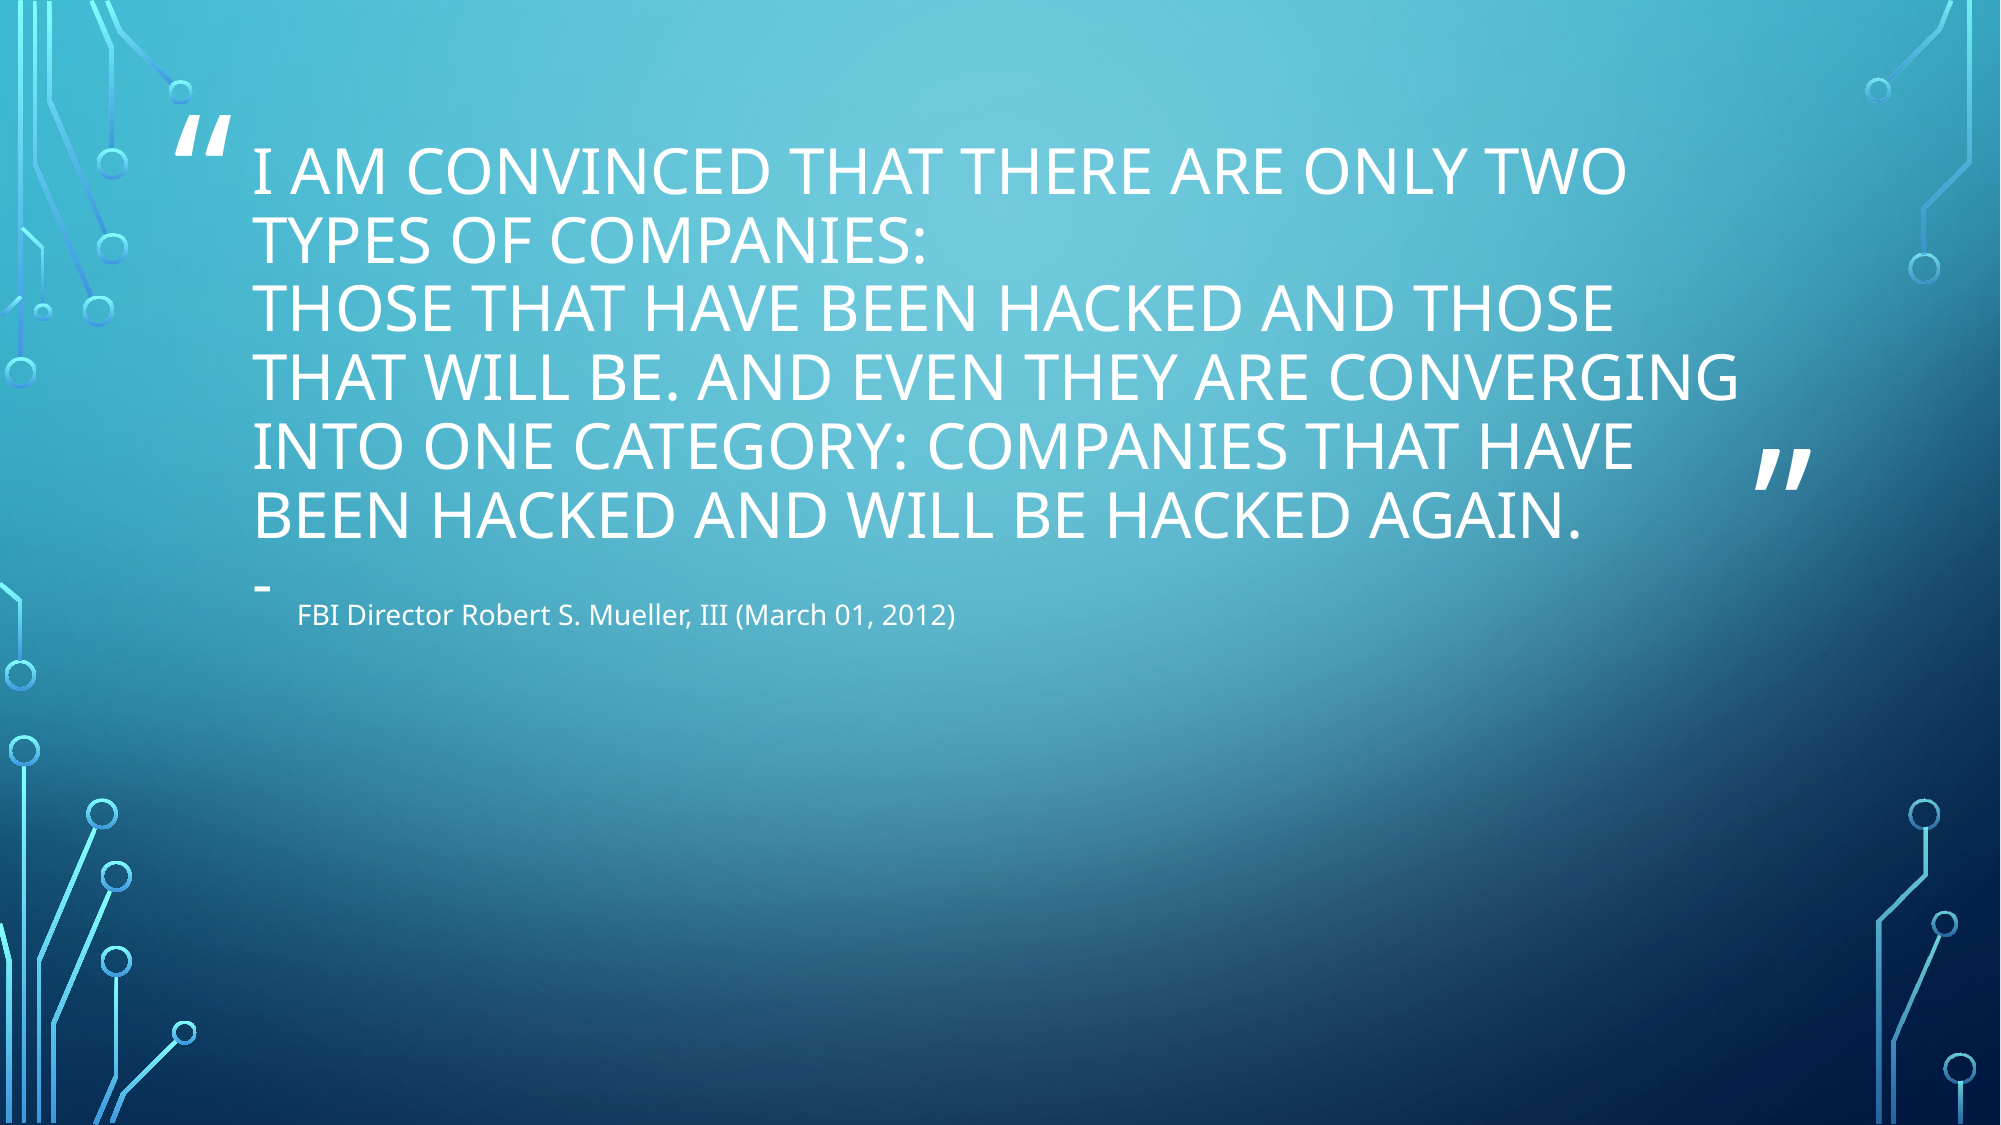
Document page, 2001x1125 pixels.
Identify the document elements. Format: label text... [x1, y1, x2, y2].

title I am convinced that THERE ARE ONLY two types of companies: those that have been hacked and those that will be. And even they are converging into one category: companies that have been hacked and will be hacked again. - [237, 99, 1764, 661]
list FBI Director Robert S. Mueller, III (March 01, 2012) [281, 582, 1718, 673]
